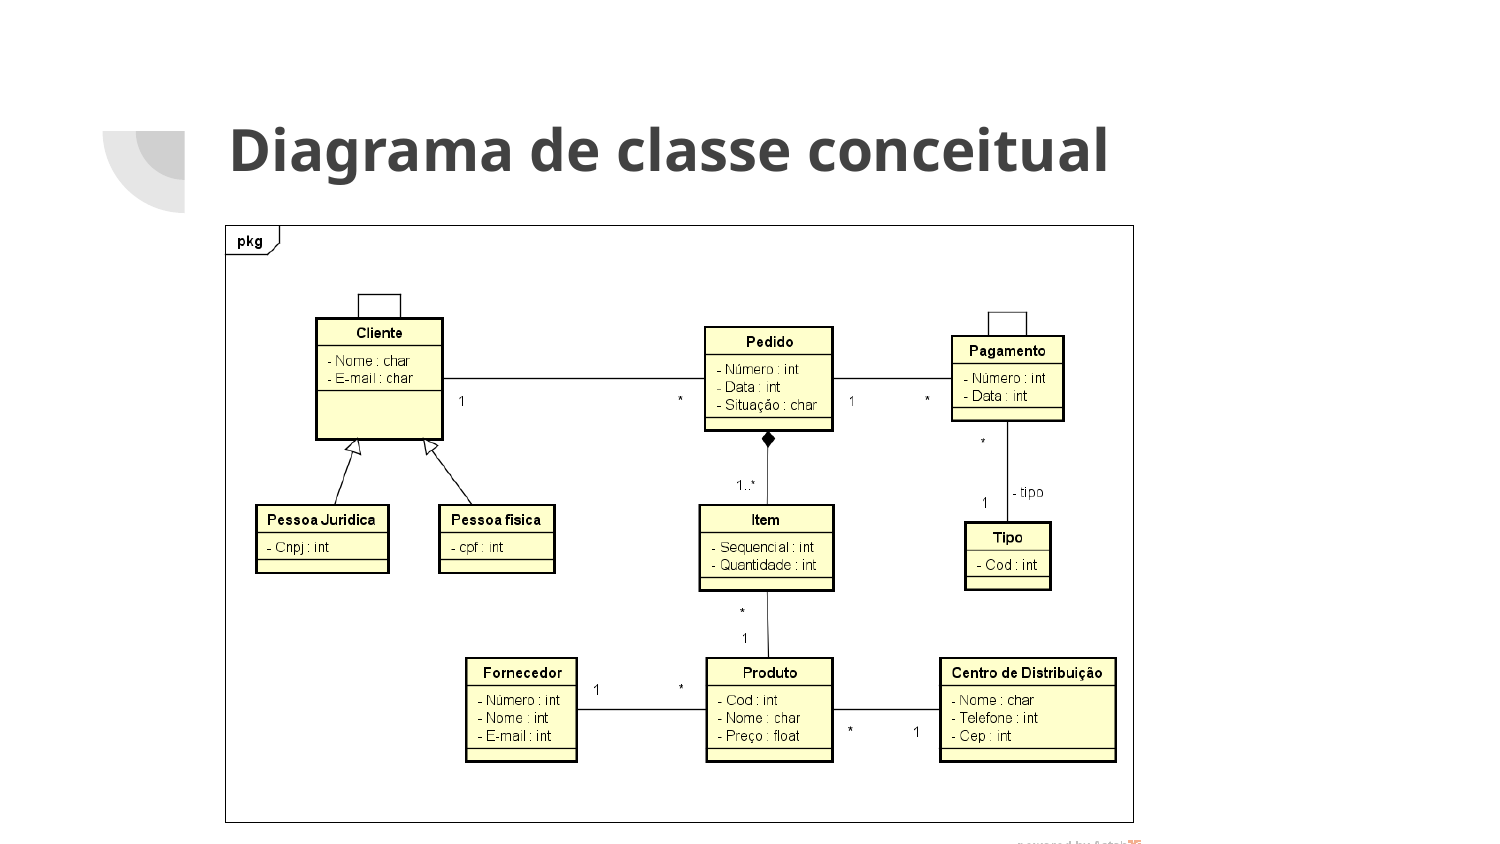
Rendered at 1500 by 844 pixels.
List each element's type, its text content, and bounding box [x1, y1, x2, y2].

picture [213, 212, 1145, 844]
title Diagrama de classe conceitual [213, 98, 1368, 263]
